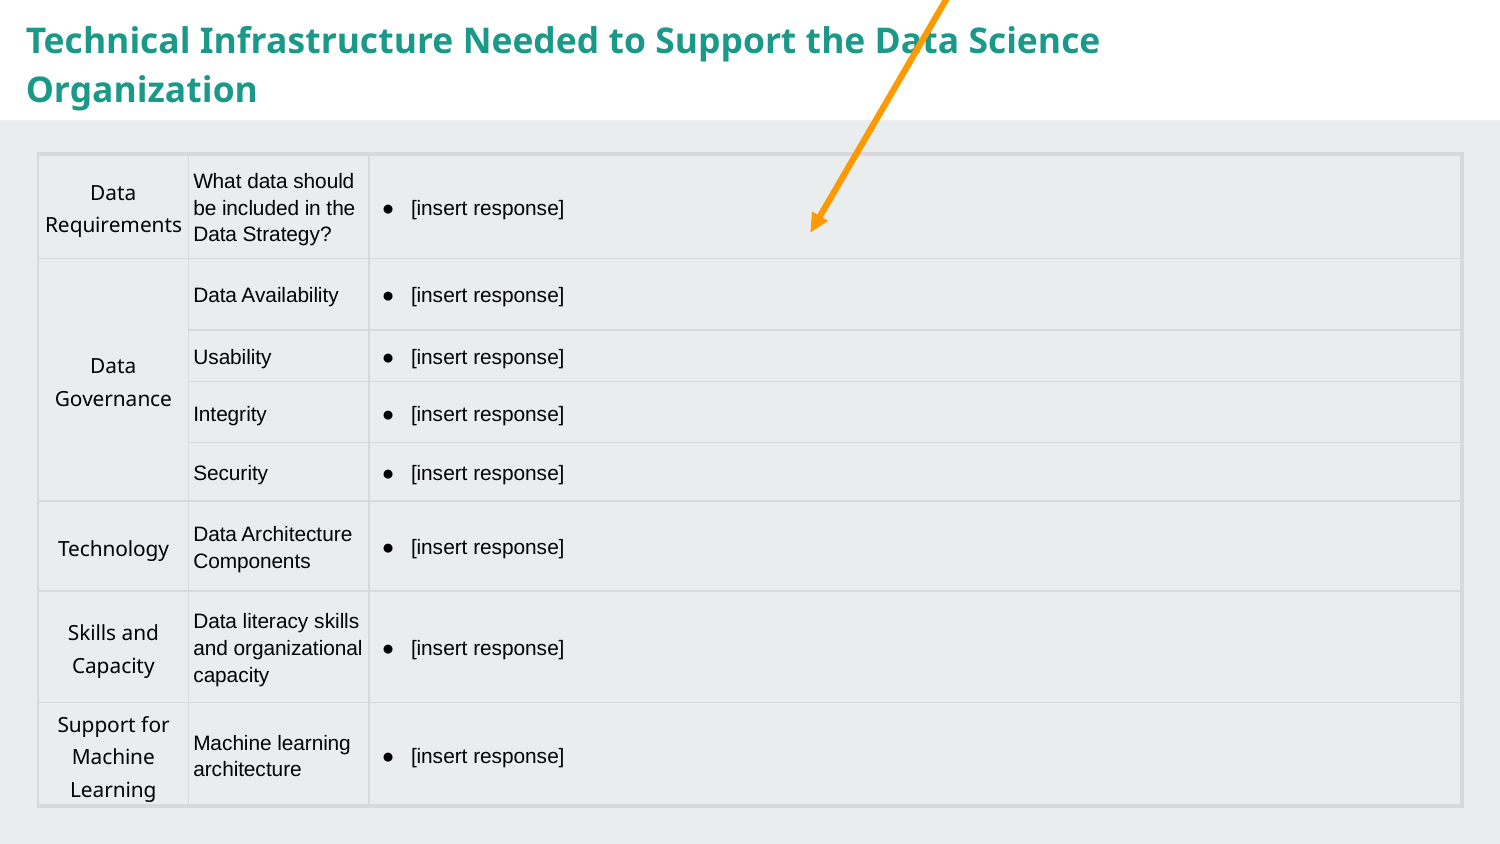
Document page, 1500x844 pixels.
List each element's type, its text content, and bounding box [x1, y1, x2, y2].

text_box Technical Infrastructure Needed to Support the Data Science Organization [983, 0, 1277, 52]
table_cell Skills and Capacity [39, 592, 188, 702]
table_cell Support for Machine Learning [39, 703, 188, 804]
table_cell Technology [39, 502, 188, 590]
table_header Data Requirements [39, 156, 188, 258]
table_cell [insert response] [370, 592, 1460, 702]
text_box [810, 0, 980, 233]
table_cell Usability [189, 331, 368, 381]
table_cell Data literacy skills and organizational capacity [189, 592, 368, 702]
table_cell [insert response] [370, 443, 1460, 500]
table_cell Security [189, 443, 368, 500]
table_cell [insert response] [370, 331, 1460, 381]
table_cell [insert response] [370, 382, 1460, 442]
table_header What data should be included in the Data Strategy? [189, 156, 368, 258]
table_header [insert response] [370, 156, 1460, 258]
table_cell [insert response] [370, 502, 1460, 590]
table_cell Data Governance [39, 259, 188, 500]
table_cell [insert response] [370, 259, 1460, 329]
table_cell Data Architecture Components [189, 502, 368, 590]
table_cell Integrity [189, 382, 368, 442]
table_cell Machine learning architecture [189, 703, 368, 804]
table_cell [insert response] [370, 703, 1460, 804]
text_box Technical Infrastructure Needed to Support the Data Science Organization [10, 0, 805, 52]
table_cell Data Availability [189, 259, 368, 329]
